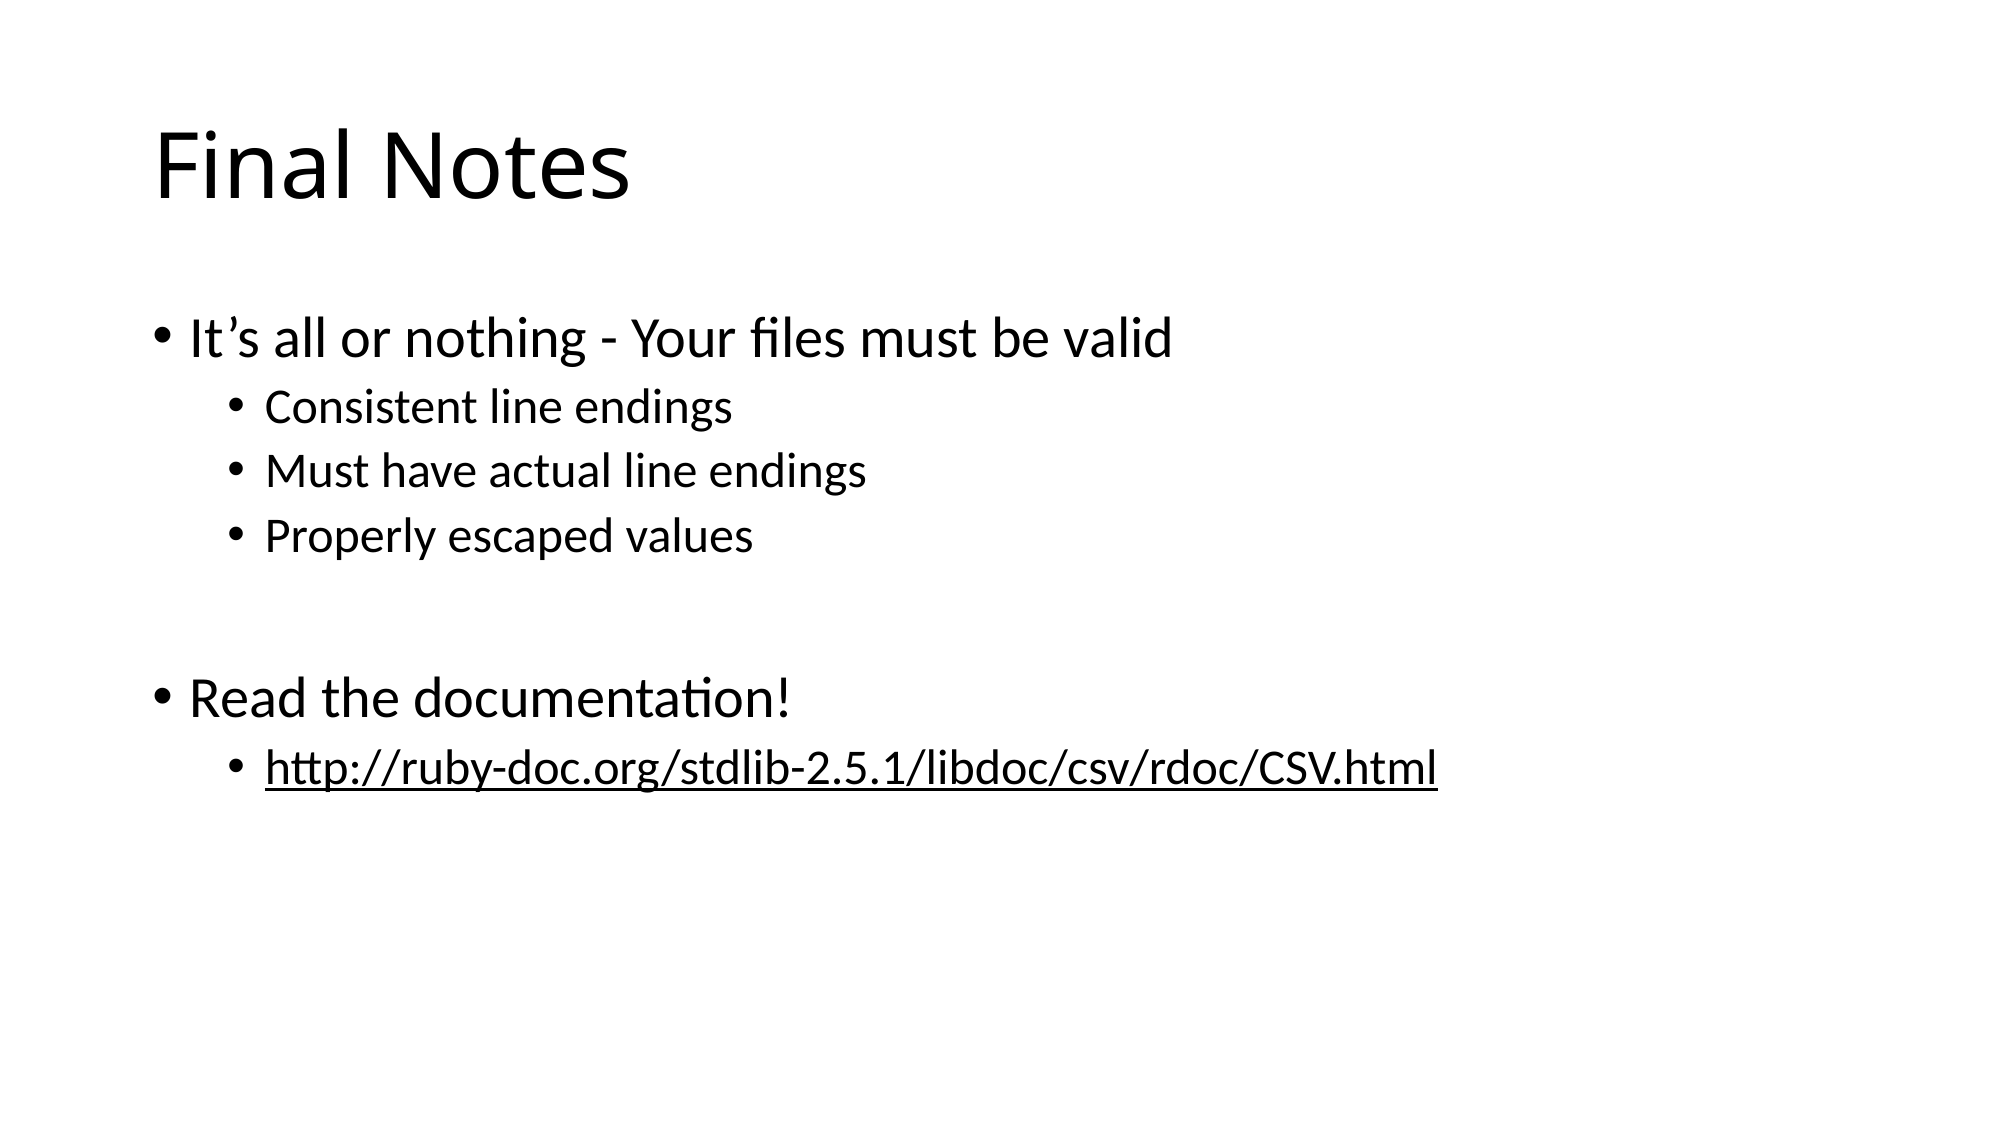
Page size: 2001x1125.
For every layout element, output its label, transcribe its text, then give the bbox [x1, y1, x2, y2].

title Final Notes [137, 59, 1863, 278]
list It’s all or nothing - Your files must be valid Consistent line endings Must have actual line endings Properly escaped values Read the documentation! http://ruby-doc.org/stdlib-2.5.1/libdoc/csv/rdoc/CSV.html [137, 299, 1863, 1014]
